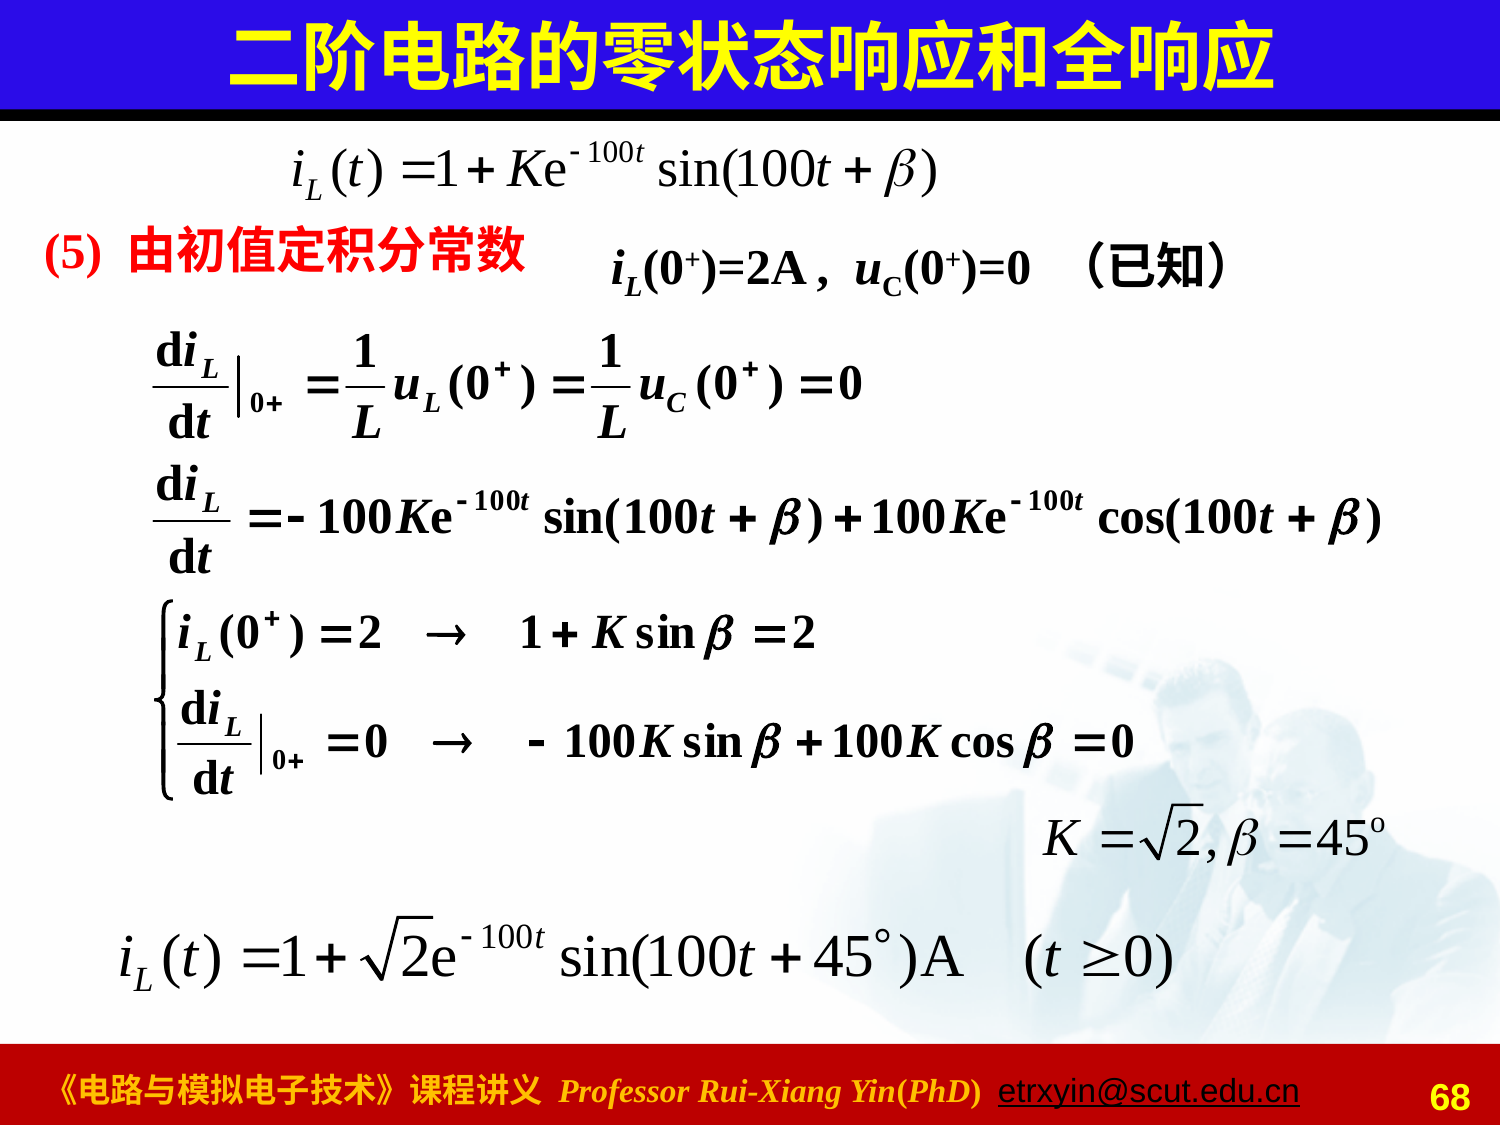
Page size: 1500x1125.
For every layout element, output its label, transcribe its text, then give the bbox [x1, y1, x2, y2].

text_box (5) 由初值定积分常数 [29, 210, 542, 286]
title 二阶电路的零状态响应和全响应 [0, 0, 1500, 110]
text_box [109, 904, 1185, 1007]
slide_number 68 [1344, 1065, 1486, 1113]
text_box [1032, 793, 1396, 879]
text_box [144, 316, 871, 448]
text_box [143, 592, 1151, 809]
text_box iL(0+)=2A , uC(0+)=0 （已知） [596, 226, 1271, 310]
picture [0, 121, 1500, 1043]
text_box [144, 448, 1393, 585]
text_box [283, 127, 948, 214]
